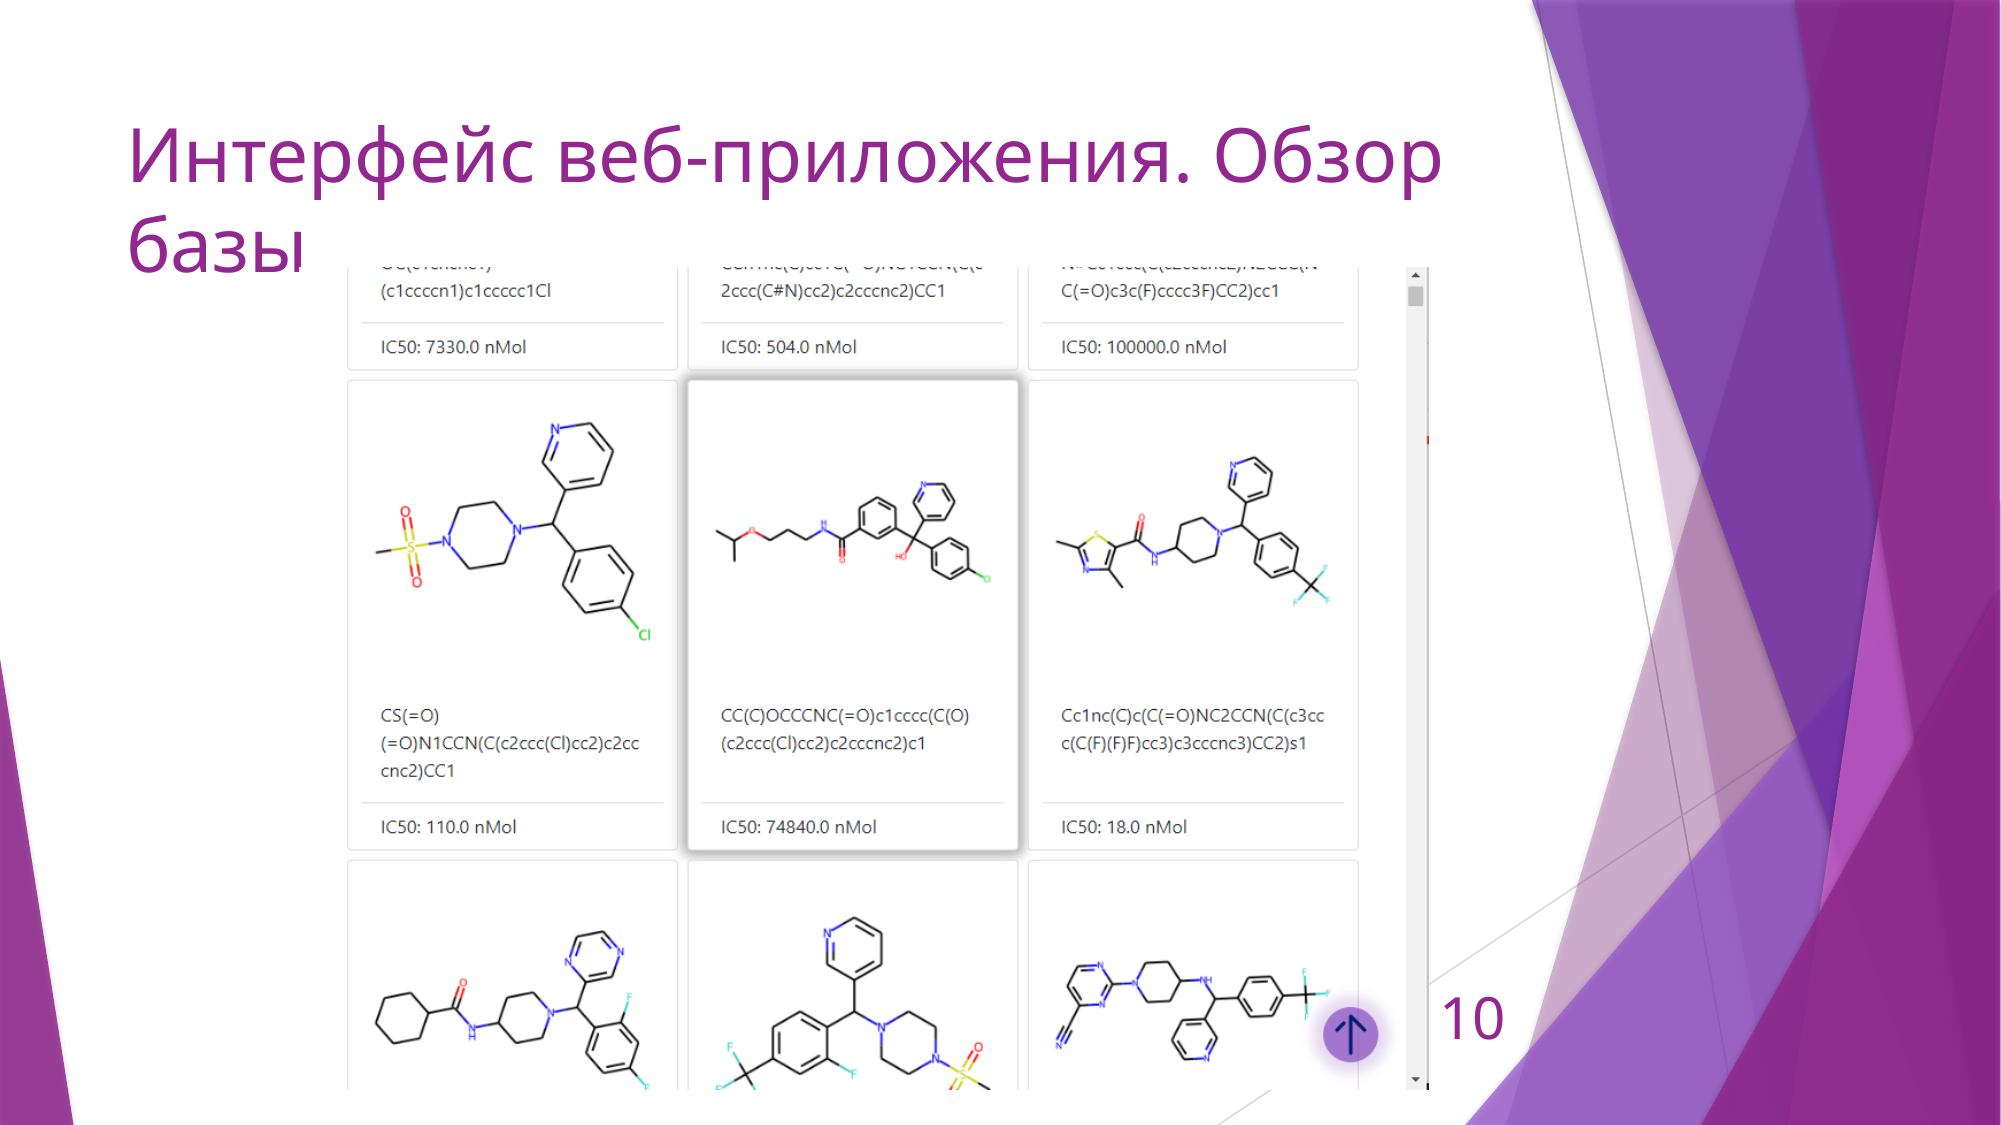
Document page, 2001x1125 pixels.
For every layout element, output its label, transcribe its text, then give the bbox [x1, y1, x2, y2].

title Интерфейс веб-приложения. Обзор базы [111, 99, 1522, 317]
slide_number 10 [1434, 991, 1522, 1051]
picture [299, 267, 1430, 1090]
